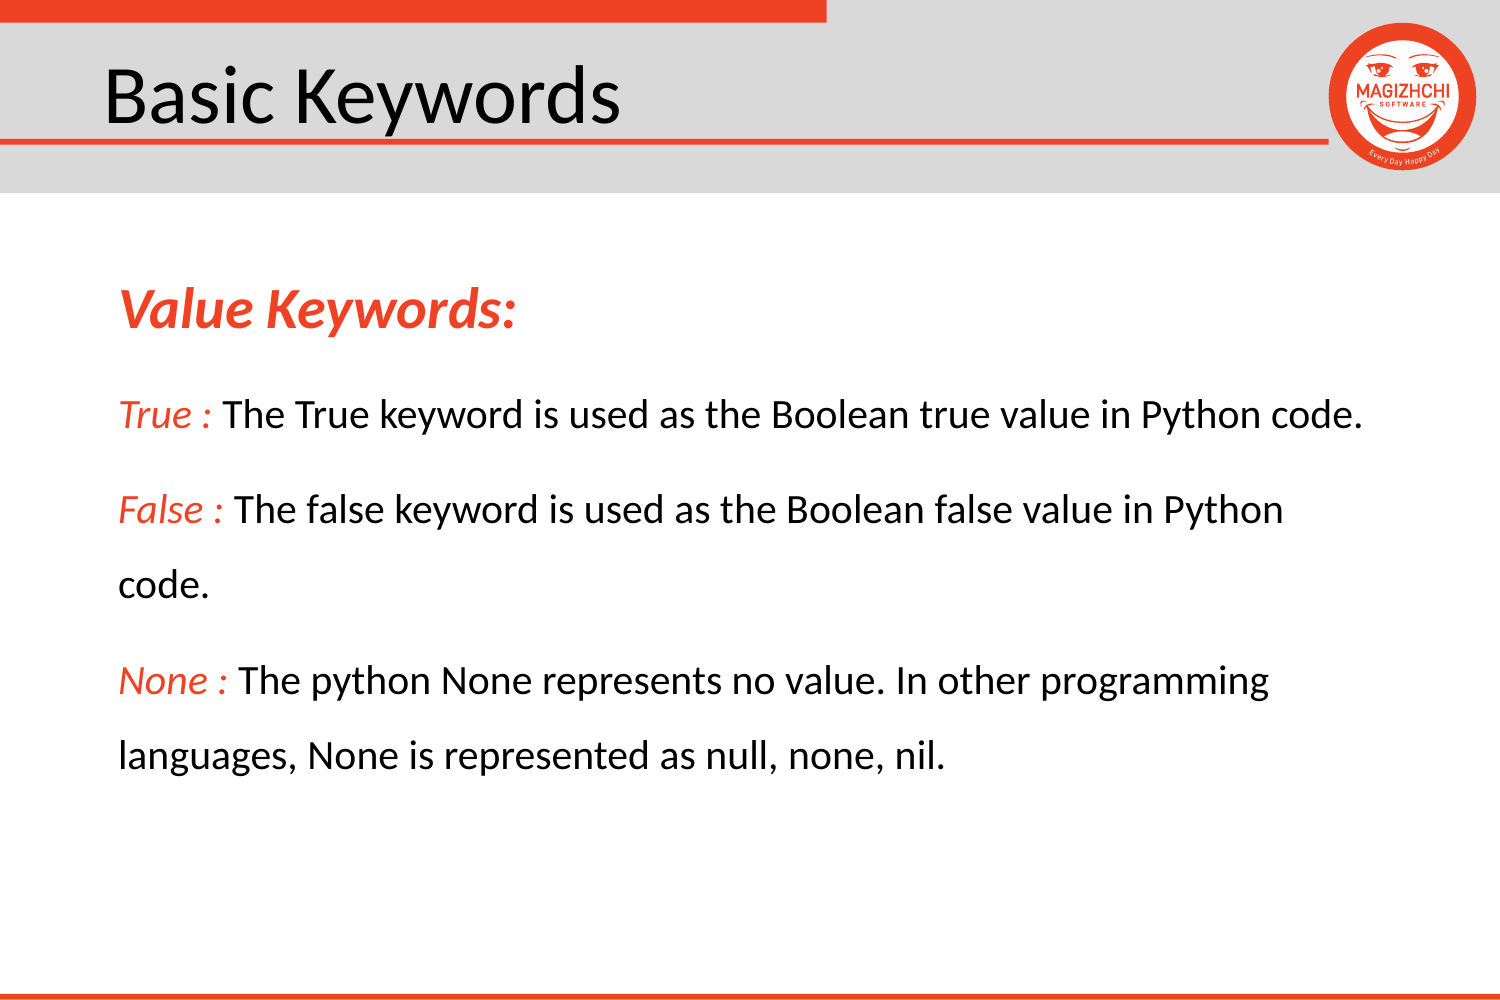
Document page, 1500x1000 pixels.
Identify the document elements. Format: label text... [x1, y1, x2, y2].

list Value Keywords: True : The True keyword is used as the Boolean true value in Python code. False : The false keyword is used as the Boolean false value in Python code. None : The python None represents no value. In other programming languages, None is represented as null, none, nil. [103, 228, 1397, 863]
title Basic Keywords [88, 53, 1418, 140]
